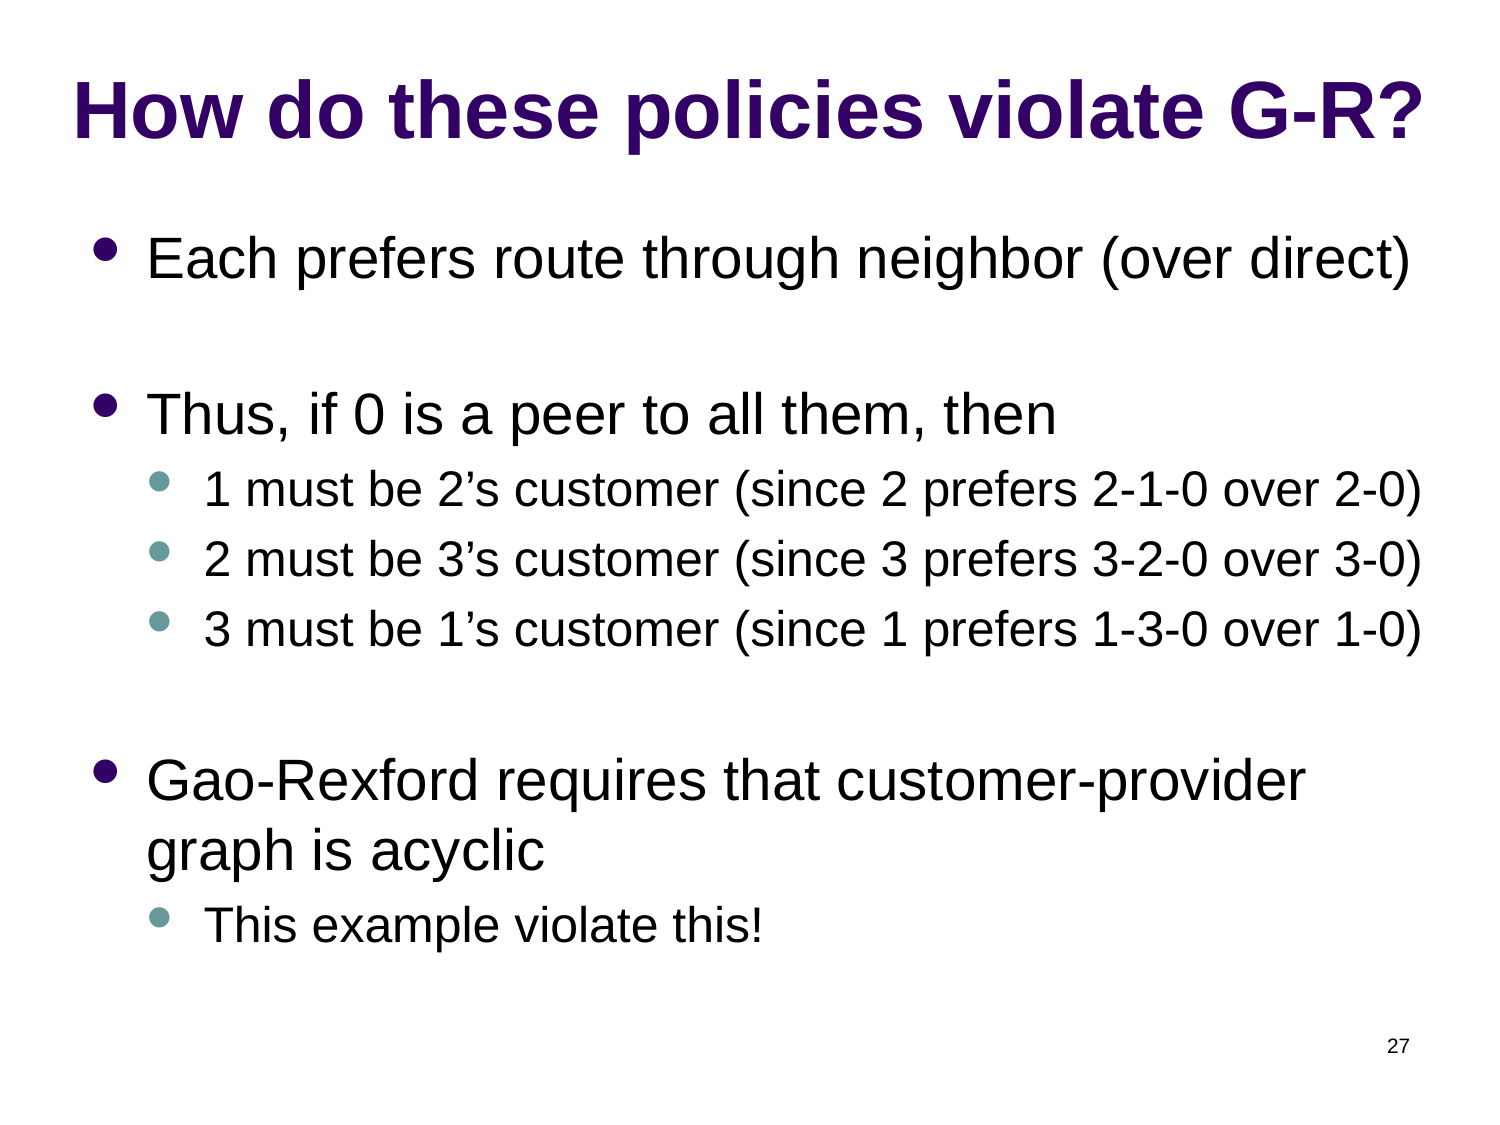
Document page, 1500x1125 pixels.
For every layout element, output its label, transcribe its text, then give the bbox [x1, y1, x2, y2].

list Each prefers route through neighbor (over direct) Thus, if 0 is a peer to all them, then 1 must be 2’s customer (since 2 prefers 2-1-0 over 2-0) 2 must be 3’s customer (since 3 prefers 3-2-0 over 3-0) 3 must be 1’s customer (since 1 prefers 1-3-0 over 1-0) Gao-Rexford requires that customer-provider graph is acyclic This example violate this! [75, 212, 1475, 1006]
title How do these policies violate G-R? [0, 20, 1500, 163]
slide_number 27 [1074, 1024, 1426, 1101]
